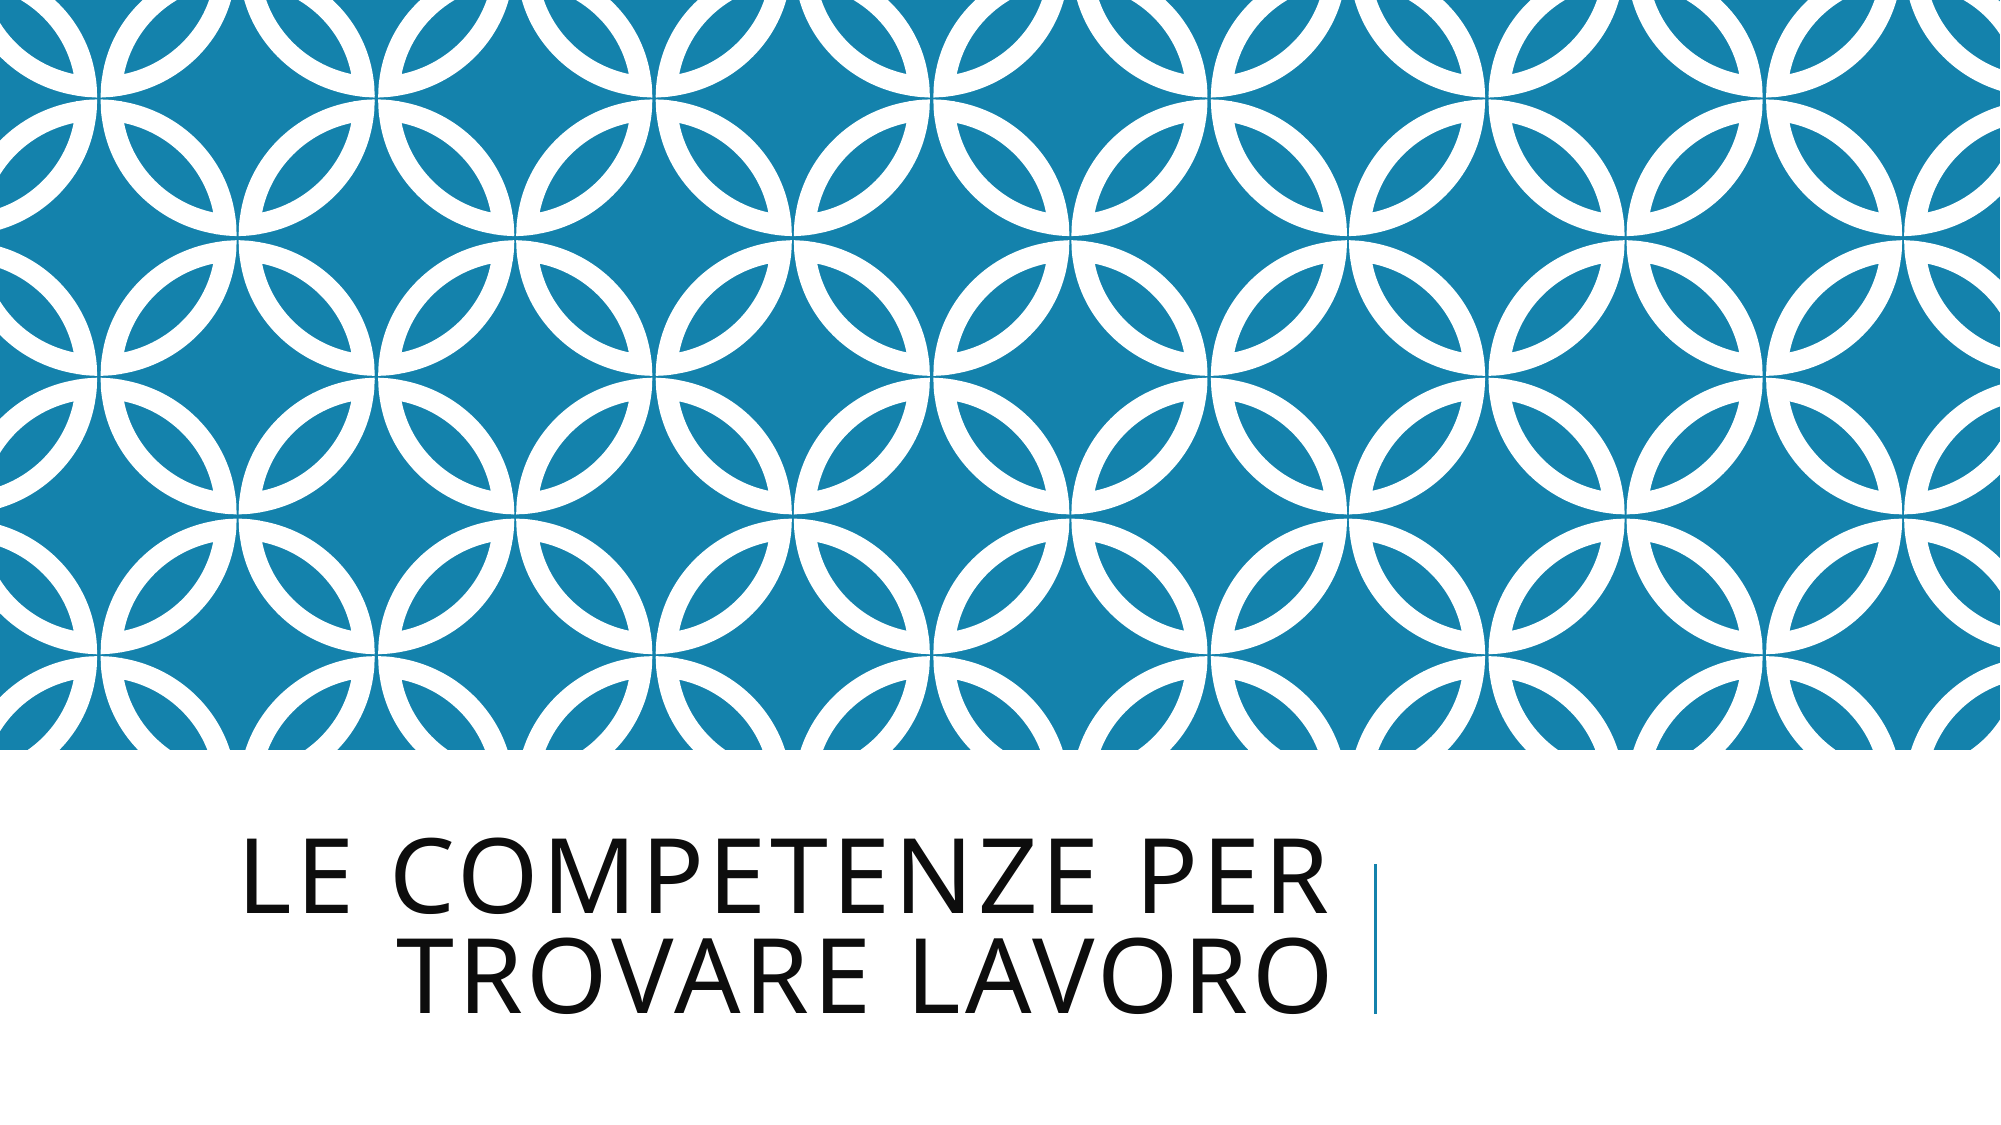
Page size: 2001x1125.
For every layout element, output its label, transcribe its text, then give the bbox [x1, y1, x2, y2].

title Le competenze per trovare lavoro [75, 813, 1350, 1054]
